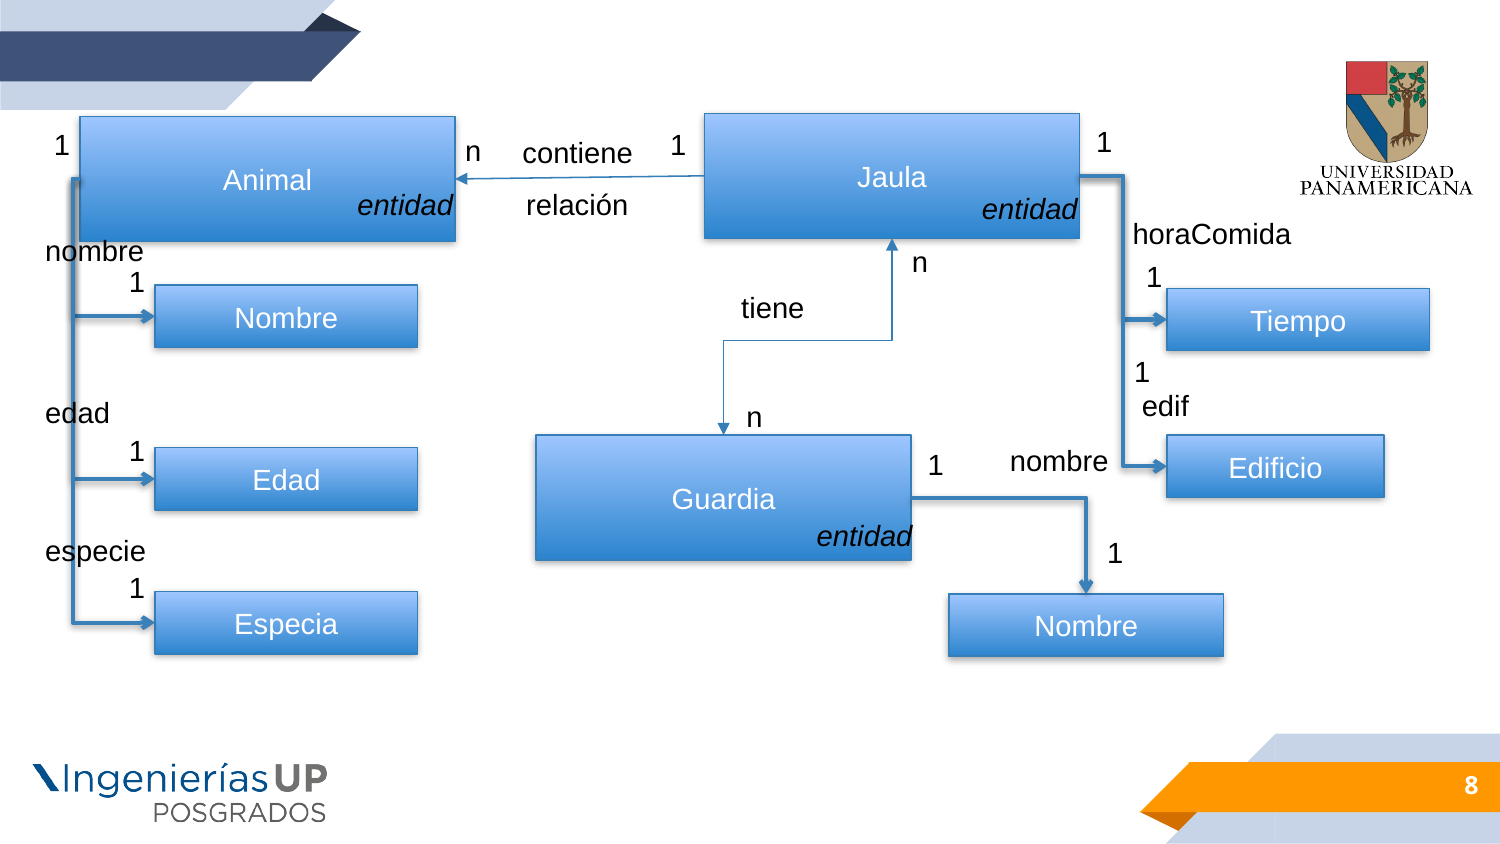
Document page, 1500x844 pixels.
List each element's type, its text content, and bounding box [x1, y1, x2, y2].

picture [15, 737, 344, 844]
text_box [709, 252, 907, 422]
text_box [454, 175, 705, 180]
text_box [29, 113, 1430, 657]
picture [1286, 44, 1490, 210]
slide_number 8 [1249, 760, 1494, 813]
